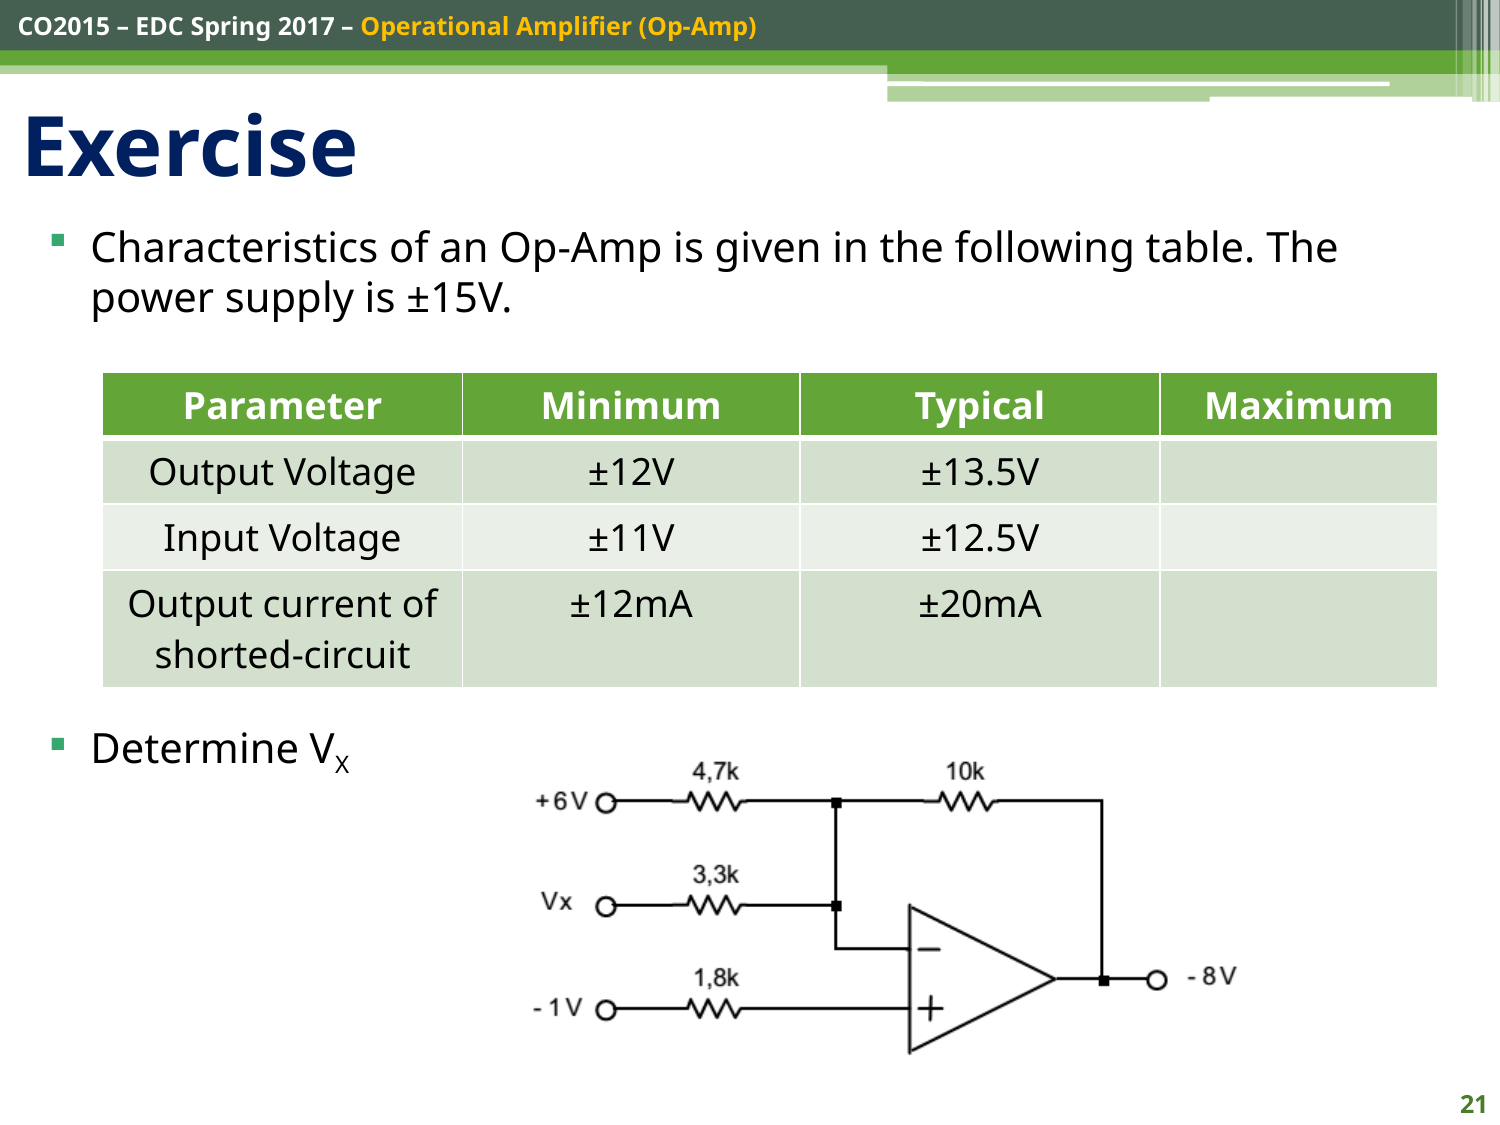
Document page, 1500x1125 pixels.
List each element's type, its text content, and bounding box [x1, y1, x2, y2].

table_cell [1161, 571, 1437, 687]
list Characteristics of an Op-Amp is given in the following table. The power supply is ±15V. Determine VX [15, 213, 1485, 1103]
table_cell ±12mA [463, 571, 799, 687]
table_cell ±11V [463, 505, 799, 569]
table_header Maximum [1161, 373, 1437, 435]
table_cell ±12V [463, 441, 799, 503]
table_cell Output current of shorted-circuit [103, 571, 462, 687]
title Exercise [6, 77, 1485, 209]
table_cell Input Voltage [103, 505, 462, 569]
table_header Minimum [463, 373, 799, 435]
table_cell ±13.5V [801, 441, 1159, 503]
table_cell ±12.5V [801, 505, 1159, 569]
table_header Parameter [103, 373, 462, 435]
table_cell [1161, 505, 1437, 569]
table_cell Output Voltage [103, 441, 462, 503]
table_header Typical [801, 373, 1159, 435]
table_cell ±20mA [801, 571, 1159, 687]
table_cell [1161, 441, 1437, 503]
picture [528, 756, 1250, 1076]
